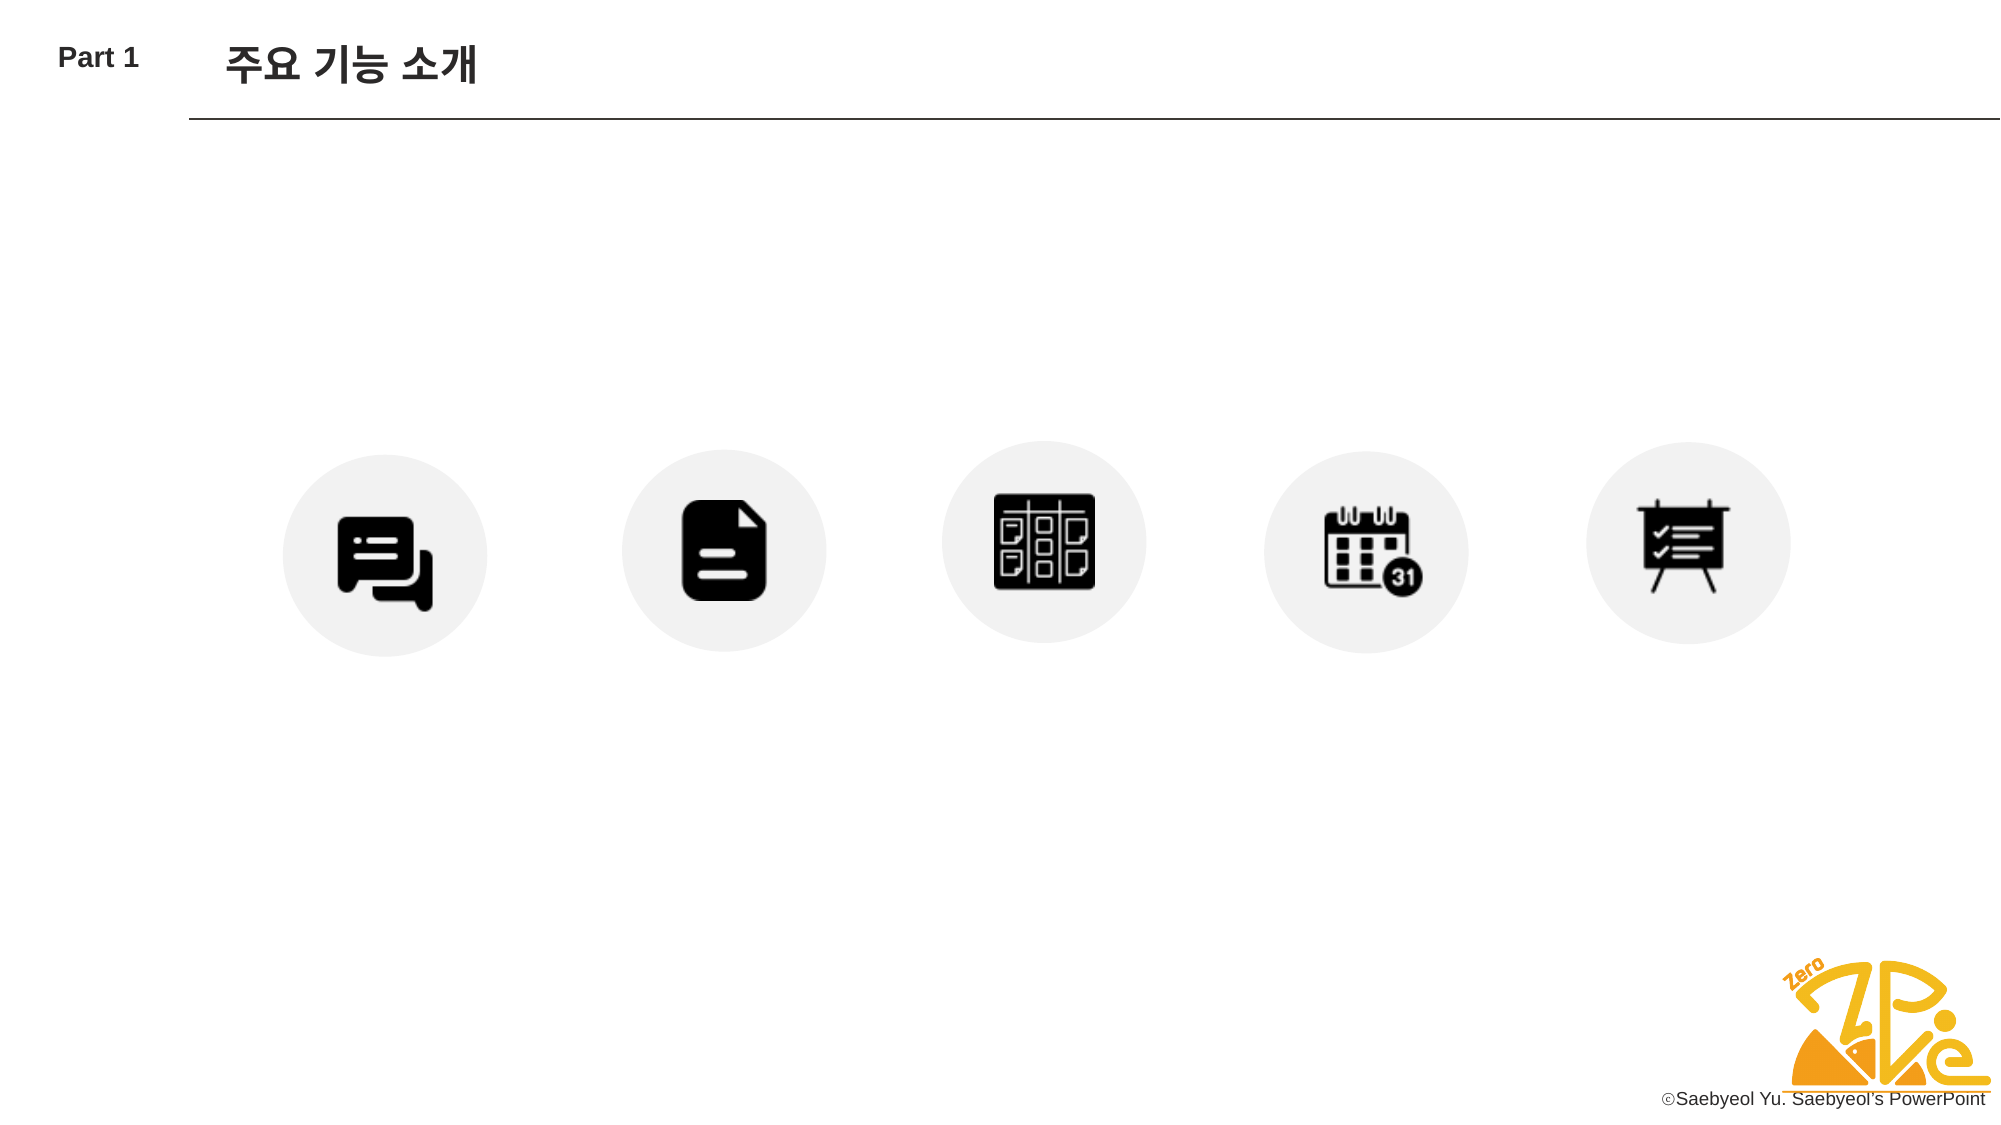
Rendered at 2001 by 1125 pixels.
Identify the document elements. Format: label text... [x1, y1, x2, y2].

picture [1625, 487, 1743, 605]
text_box [282, 454, 488, 657]
text_box Part 1 [42, 30, 210, 81]
text_box [1586, 442, 1791, 645]
picture [993, 491, 1095, 593]
picture [1318, 496, 1430, 609]
text_box [622, 449, 827, 652]
picture [1773, 952, 2000, 1101]
picture [334, 514, 436, 616]
picture [674, 500, 775, 601]
text_box [942, 441, 1147, 643]
text_box 주요 기능 소개 [210, 31, 542, 97]
text_box [1264, 451, 1469, 654]
